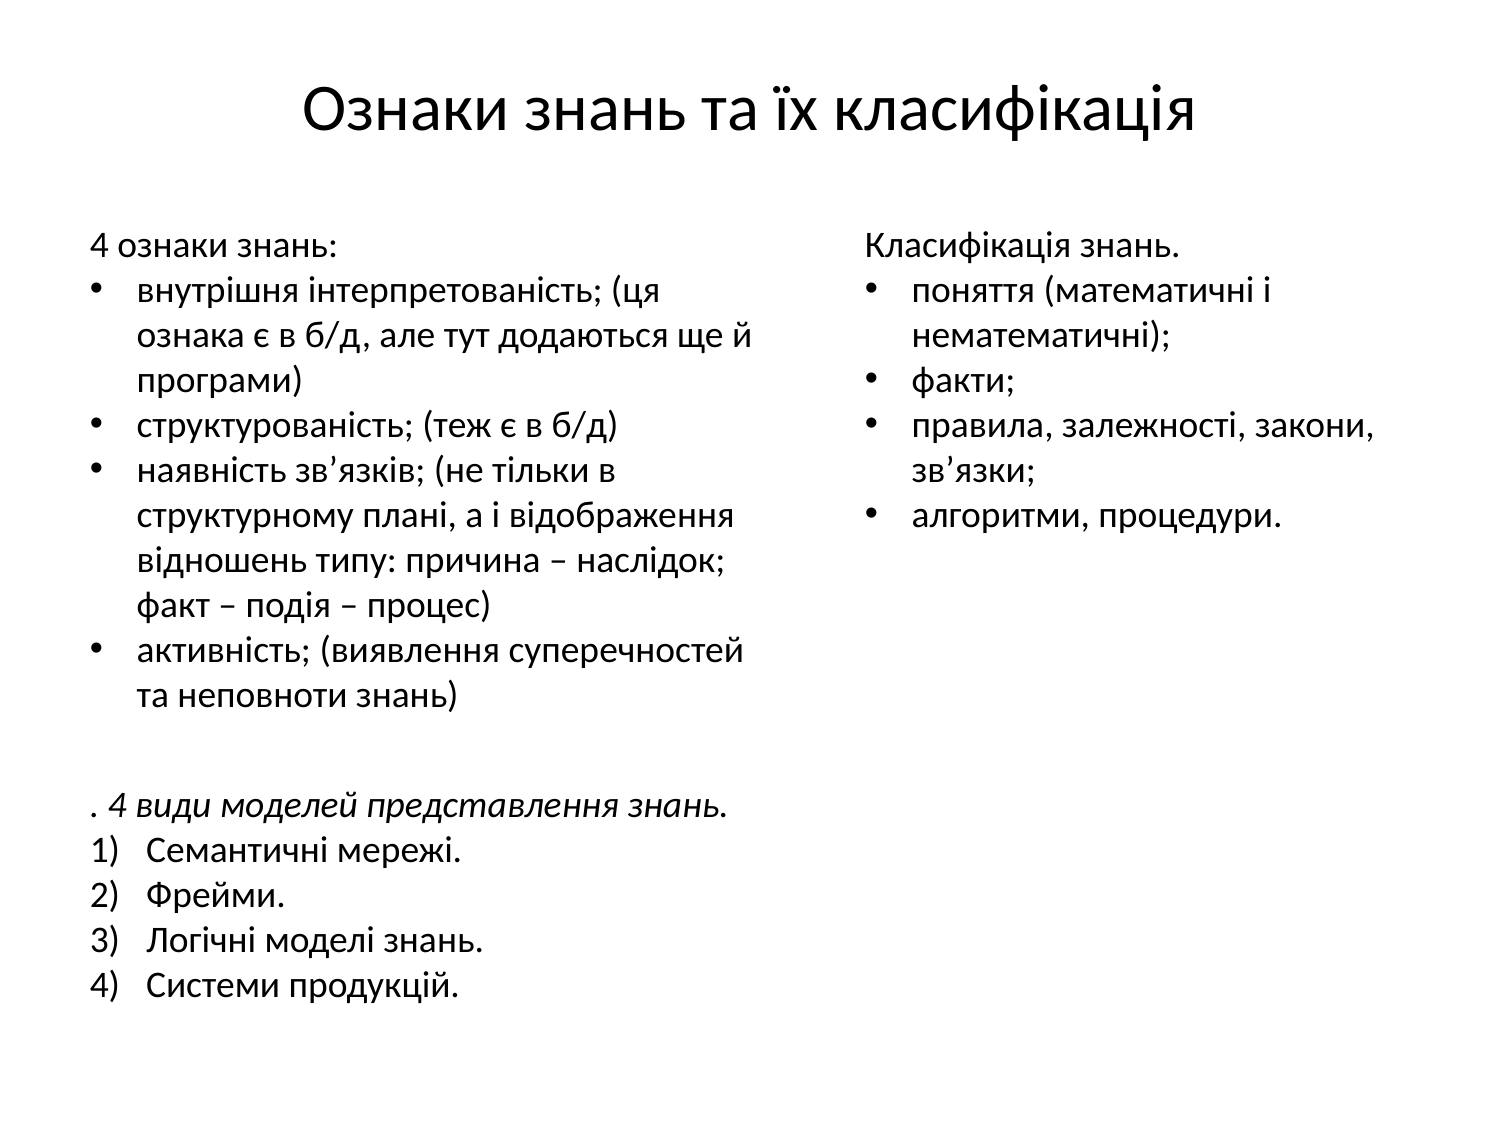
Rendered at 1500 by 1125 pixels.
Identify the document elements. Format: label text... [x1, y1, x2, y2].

text_box Класифікація знань. поняття (математичні і нематематичні); факти; правила, залежності, закони, зв’язки; алгоритми, процедури. [849, 212, 1400, 588]
text_box . 4 види моделей представлення знань. Семантичні мережі. Фрейми. Логічні моделі знань. Системи продукцій. [75, 772, 788, 1058]
title Ознаки знань та їх класифікація [75, 45, 1425, 163]
text_box 4 ознаки знань: внутрішня інтерпретованість; (ця ознака є в б/д, але тут додаються ще й програми) структурованість; (теж є в б/д) наявність зв’язків; (не тільки в структурному плані, а і відображення відношень типу: причина – наслідок; факт – подія – процес) активність; (виявлення суперечностей та неповноти знань) [75, 212, 788, 768]
